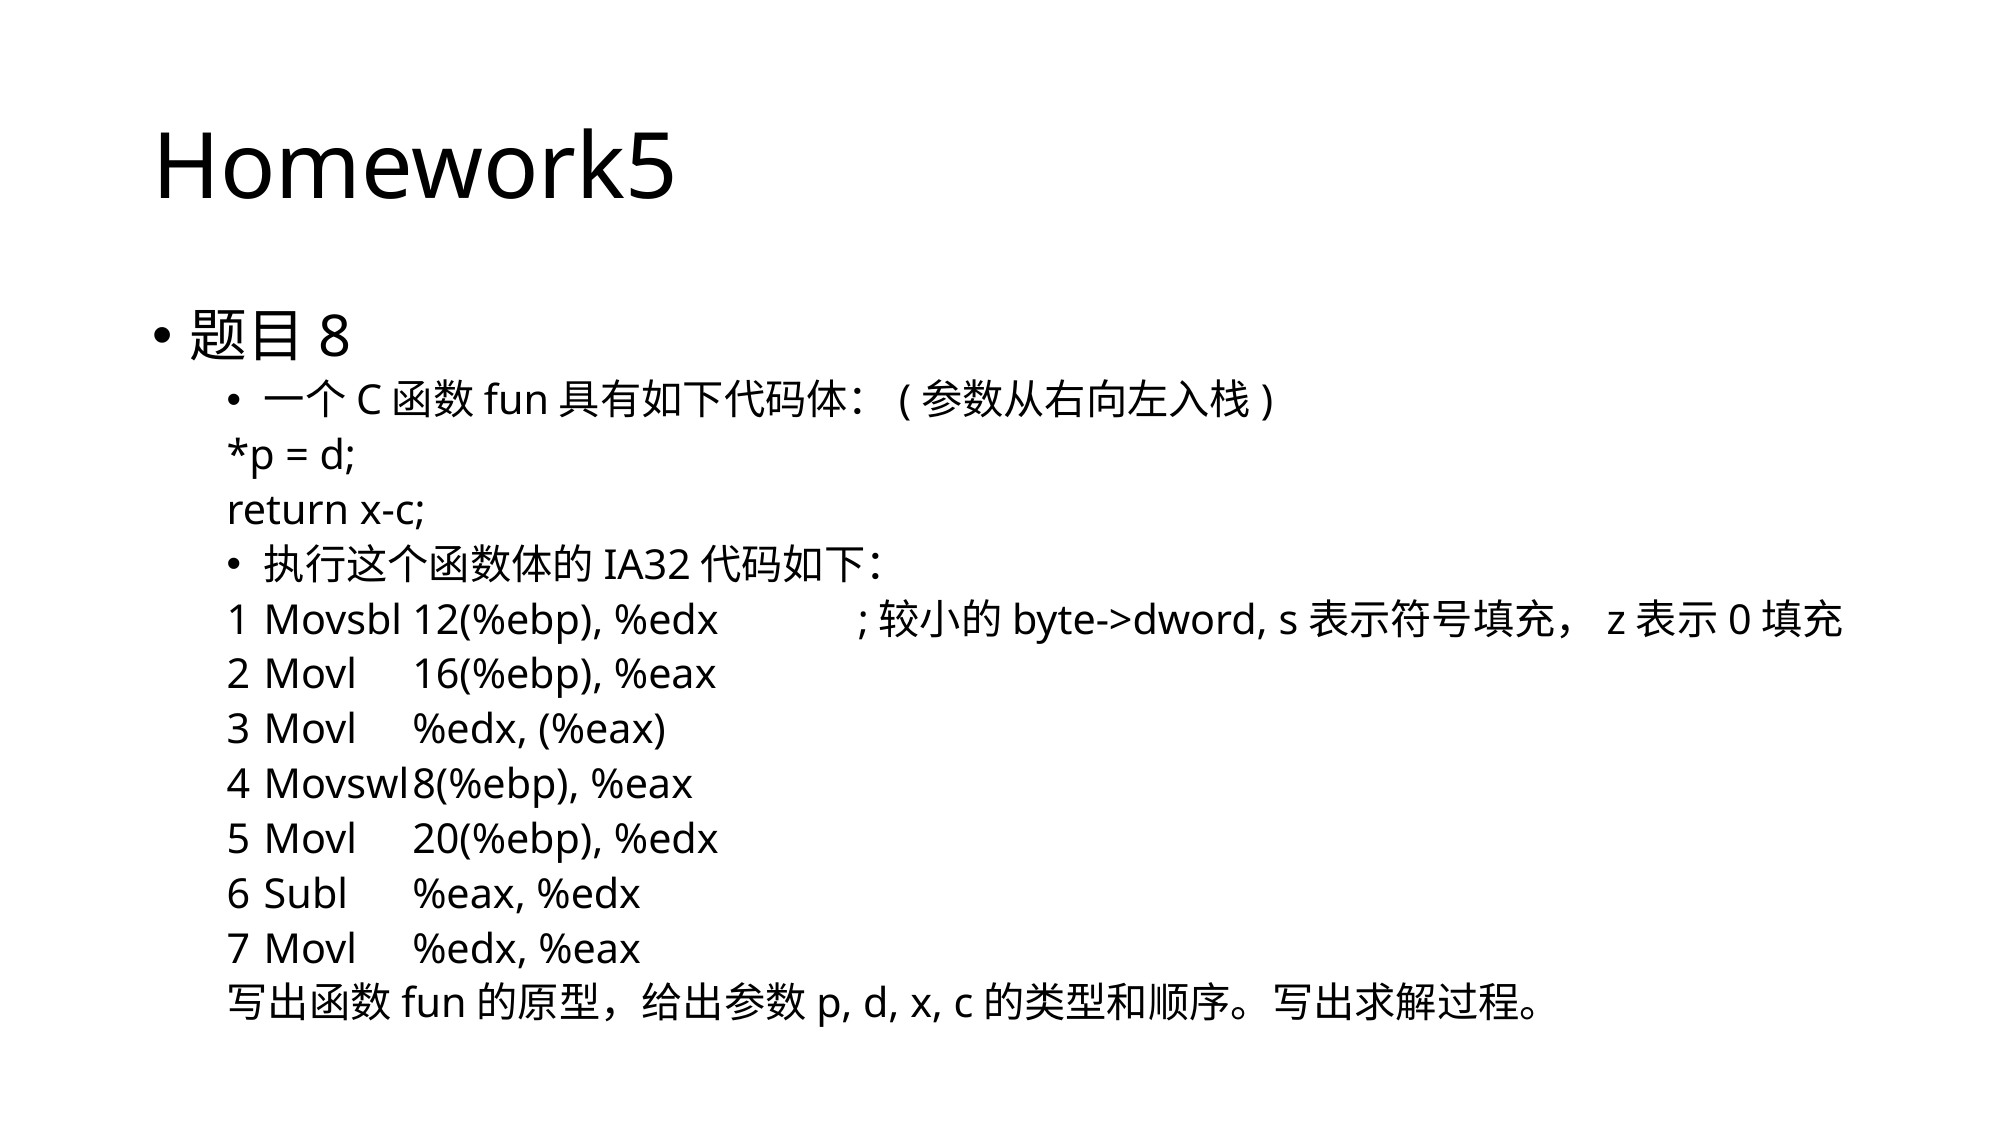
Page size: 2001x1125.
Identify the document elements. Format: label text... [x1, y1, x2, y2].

title Homework5 [137, 59, 1863, 278]
list 题目8 一个C函数fun具有如下代码体：(参数从右向左入栈) *p = d; return x-c; 执行这个函数体的IA32代码如下： Movsbl 12(%ebp), %edx ;较小的byte->dword, s表示符号填充，z表示0填充 Movl 16(%ebp), %eax Movl %edx, (%eax) Movswl 8(%ebp), %eax Movl 20(%ebp), %edx Subl %eax, %edx Movl %edx, %eax 写出函数fun的原型，给出参数p, d, x, c的类型和顺序。写出求解过程。 [137, 299, 1863, 1046]
